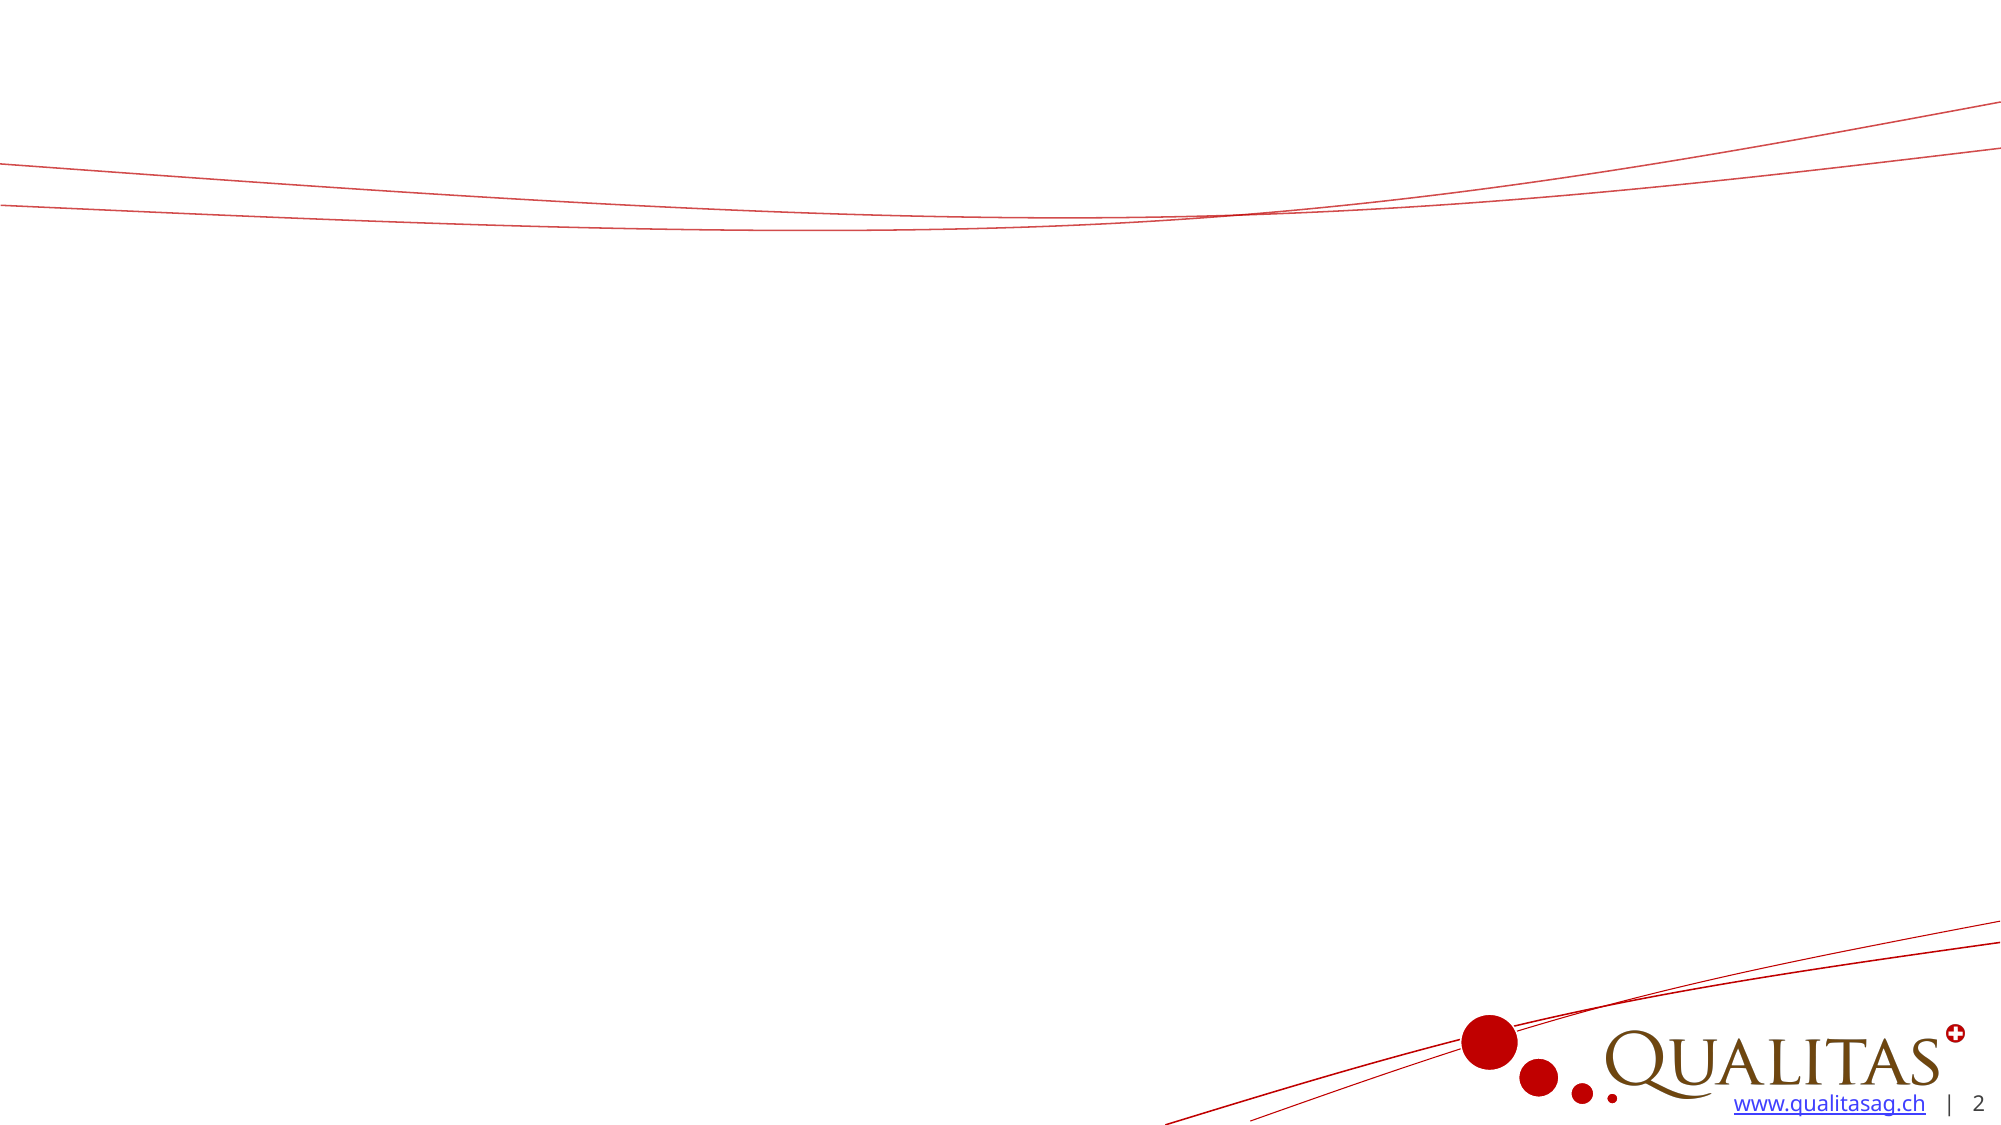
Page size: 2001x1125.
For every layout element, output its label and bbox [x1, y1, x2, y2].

picture [1606, 1024, 1965, 1099]
